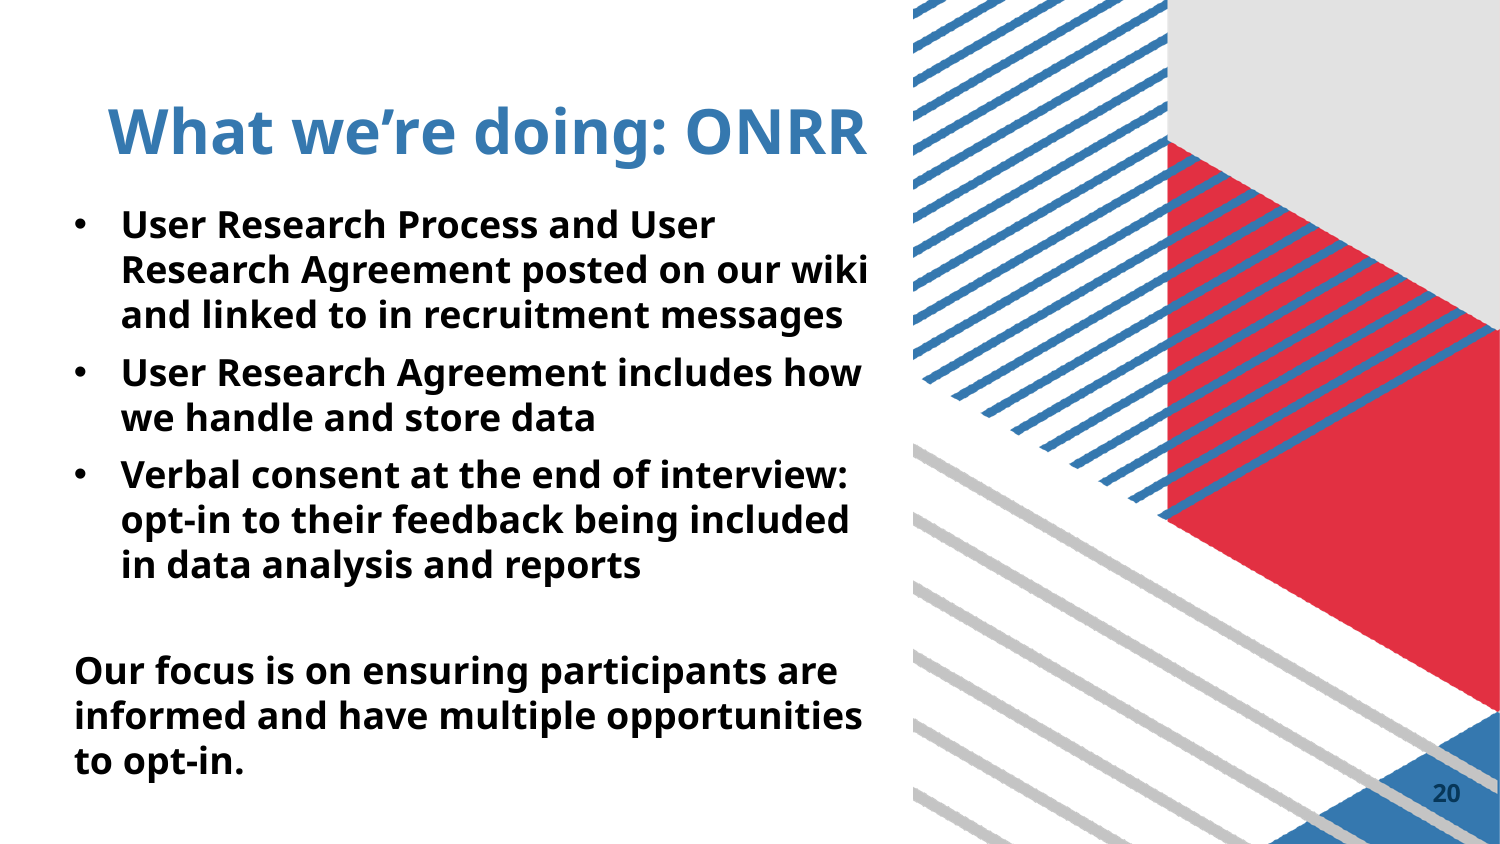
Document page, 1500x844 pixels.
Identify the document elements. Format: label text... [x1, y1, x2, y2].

picture [913, 0, 1500, 844]
title What we’re doing: ONRR [93, 61, 891, 208]
text_box 20 [1413, 771, 1461, 818]
list User Research Process and User Research Agreement posted on our wiki and linked to in recruitment messages User Research Agreement includes how we handle and store data Verbal consent at the end of interview: opt-in to their feedback being included in data analysis and reports Our focus is on ensuring participants are informed and have multiple opportunities to opt-in. [58, 238, 891, 779]
